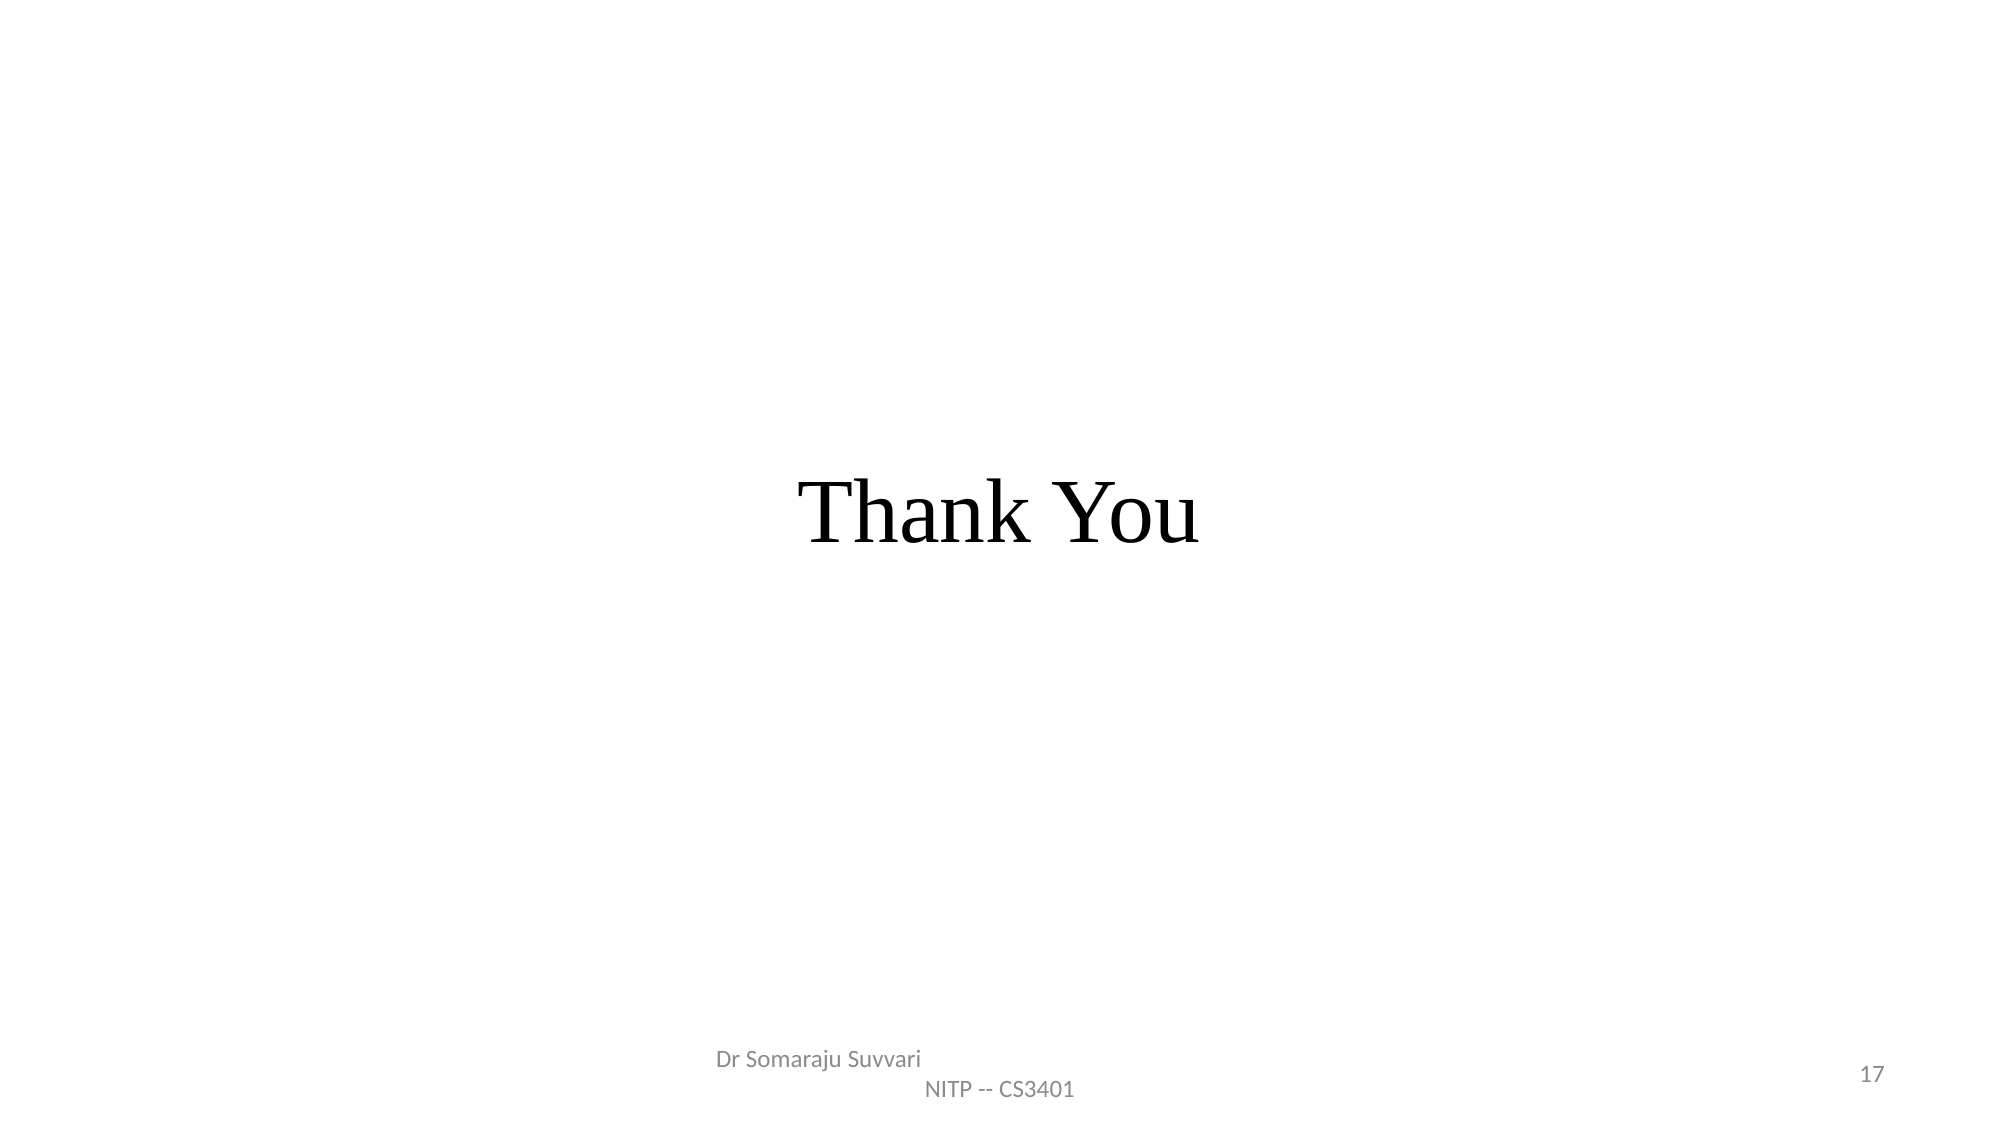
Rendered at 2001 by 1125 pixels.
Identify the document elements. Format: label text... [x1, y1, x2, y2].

title Thank You [98, 412, 1899, 600]
slide_number 17 [1433, 1042, 1900, 1103]
footer Dr Somaraju Suvvari NITP -- CS3401 [683, 1042, 1317, 1103]
